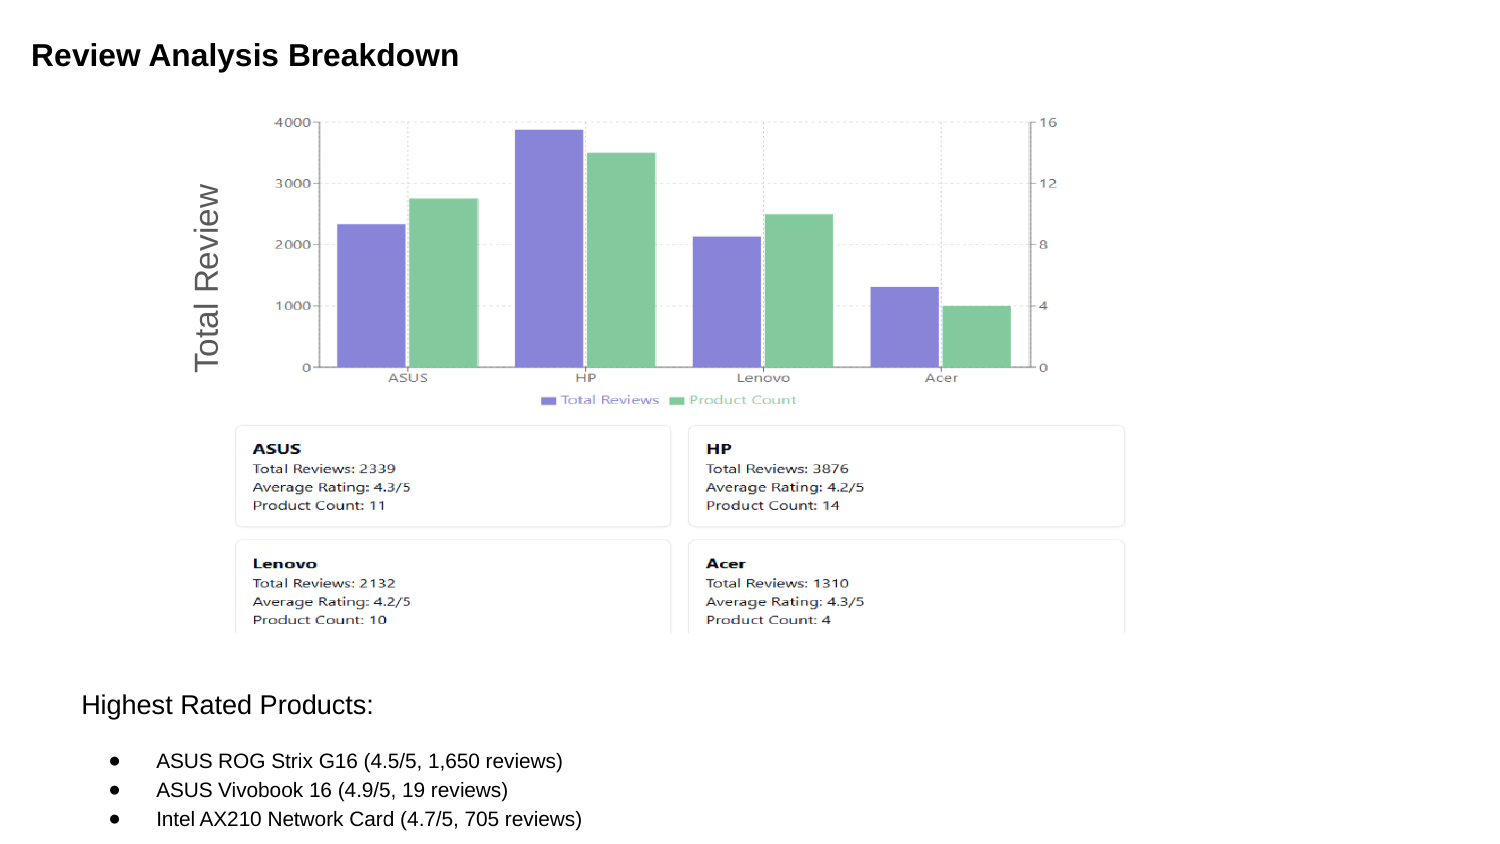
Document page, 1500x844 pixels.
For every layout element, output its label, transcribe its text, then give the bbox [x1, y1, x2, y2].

picture [140, 113, 1216, 633]
title Review Analysis Breakdown [16, 20, 1414, 114]
text_box Highest Rated Products: ASUS ROG Strix G16 (4.5/5, 1,650 reviews) ASUS Vivobook 16 (4.9/5, 19 reviews) Intel AX210 Network Card (4.7/5, 705 reviews) [66, 667, 874, 844]
